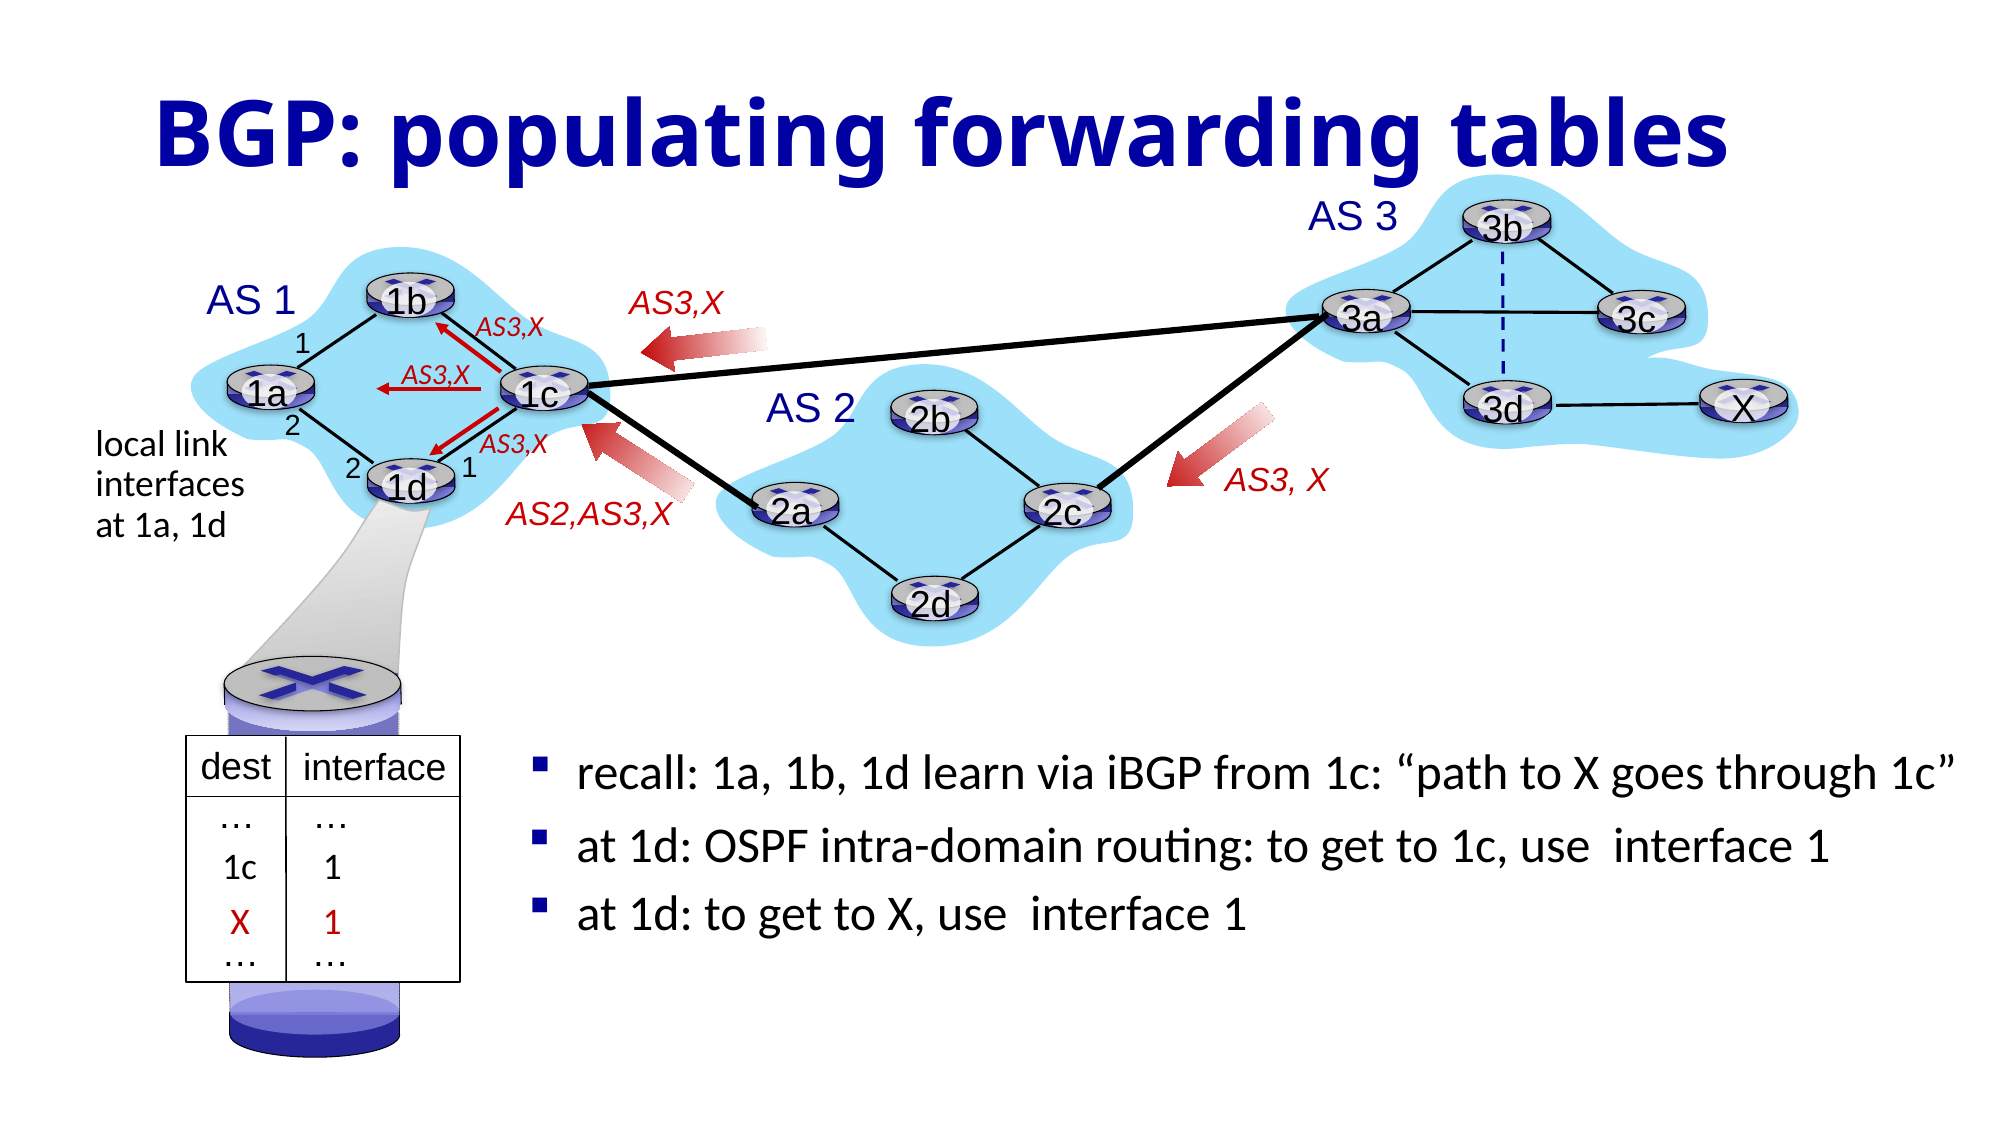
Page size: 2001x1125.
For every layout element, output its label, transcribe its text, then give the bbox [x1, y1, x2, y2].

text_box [215, 889, 358, 951]
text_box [376, 299, 564, 468]
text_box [206, 835, 358, 896]
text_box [614, 274, 767, 369]
text_box at 1d: OSPF intra-domain routing: to get to 1c, use interface 1 [513, 812, 1870, 880]
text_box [490, 436, 698, 542]
text_box at 1d: to get to X, use interface 1 [513, 880, 1871, 964]
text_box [190, 174, 1799, 647]
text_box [269, 317, 493, 493]
title BGP: populating forwarding tables [137, 63, 1863, 211]
text_box local link interfaces at 1a, 1d [80, 416, 190, 553]
text_box recall: 1a, 1b, 1d learn via iBGP from 1c: “path to X goes through 1c” [513, 739, 1981, 830]
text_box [184, 507, 463, 1058]
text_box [1154, 427, 1367, 507]
